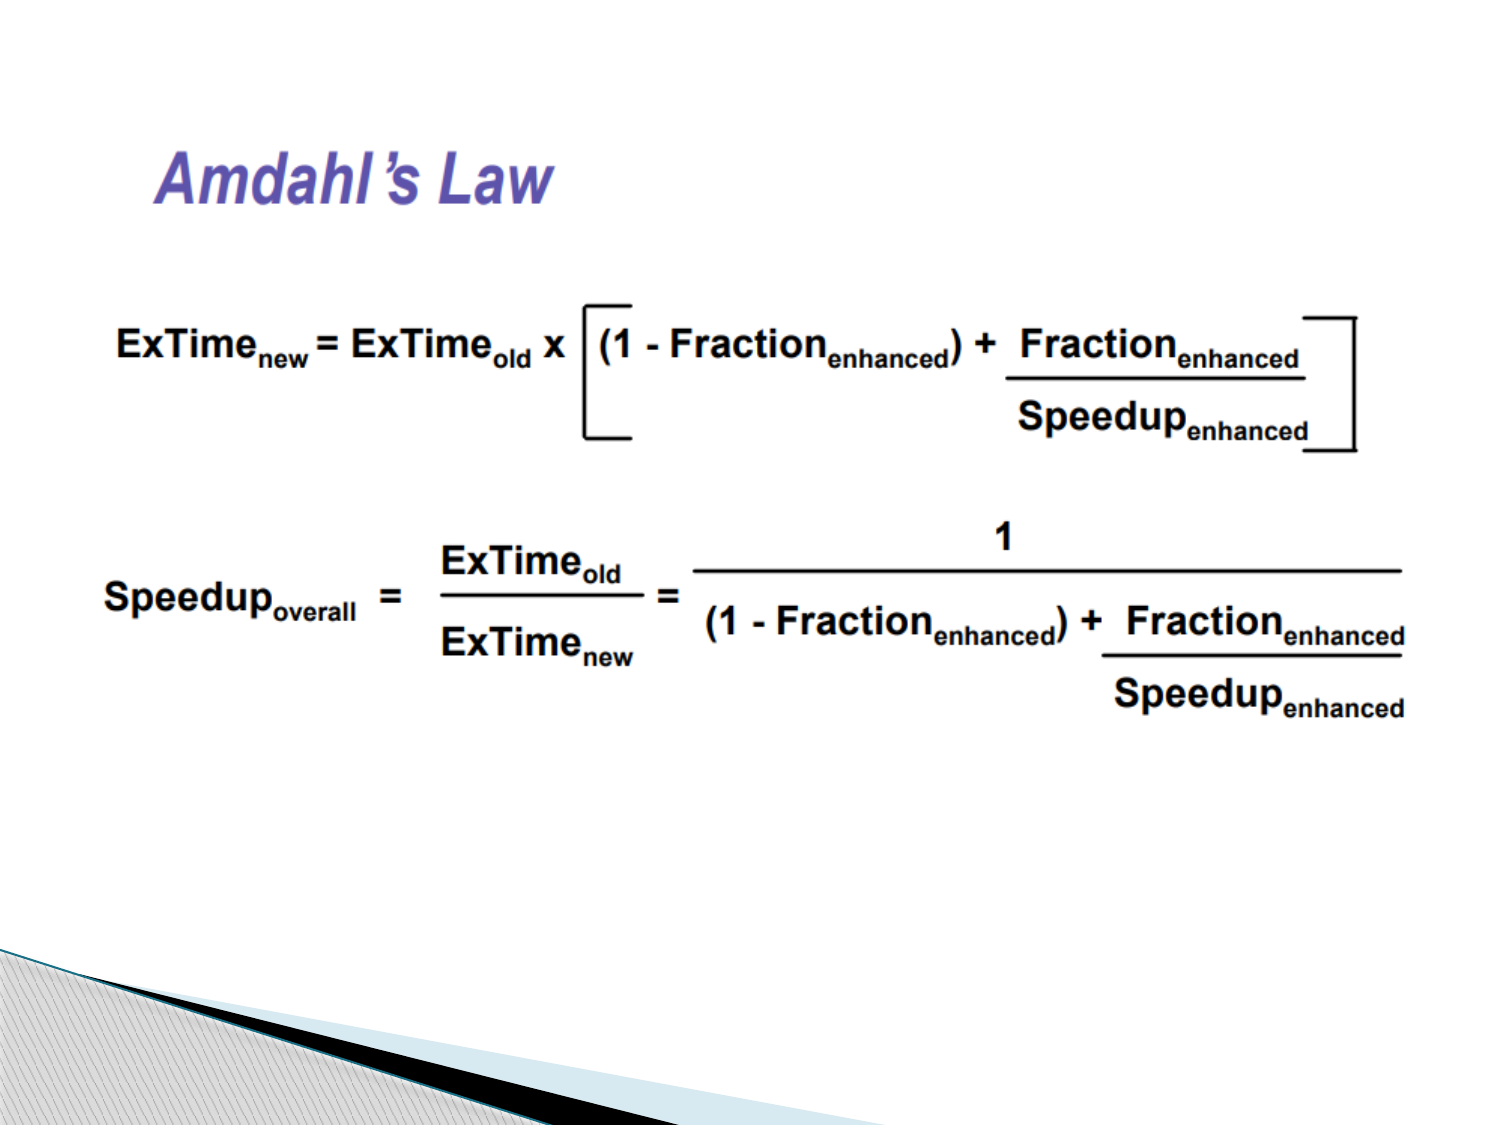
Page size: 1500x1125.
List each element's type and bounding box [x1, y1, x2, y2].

list [74, 124, 1426, 729]
